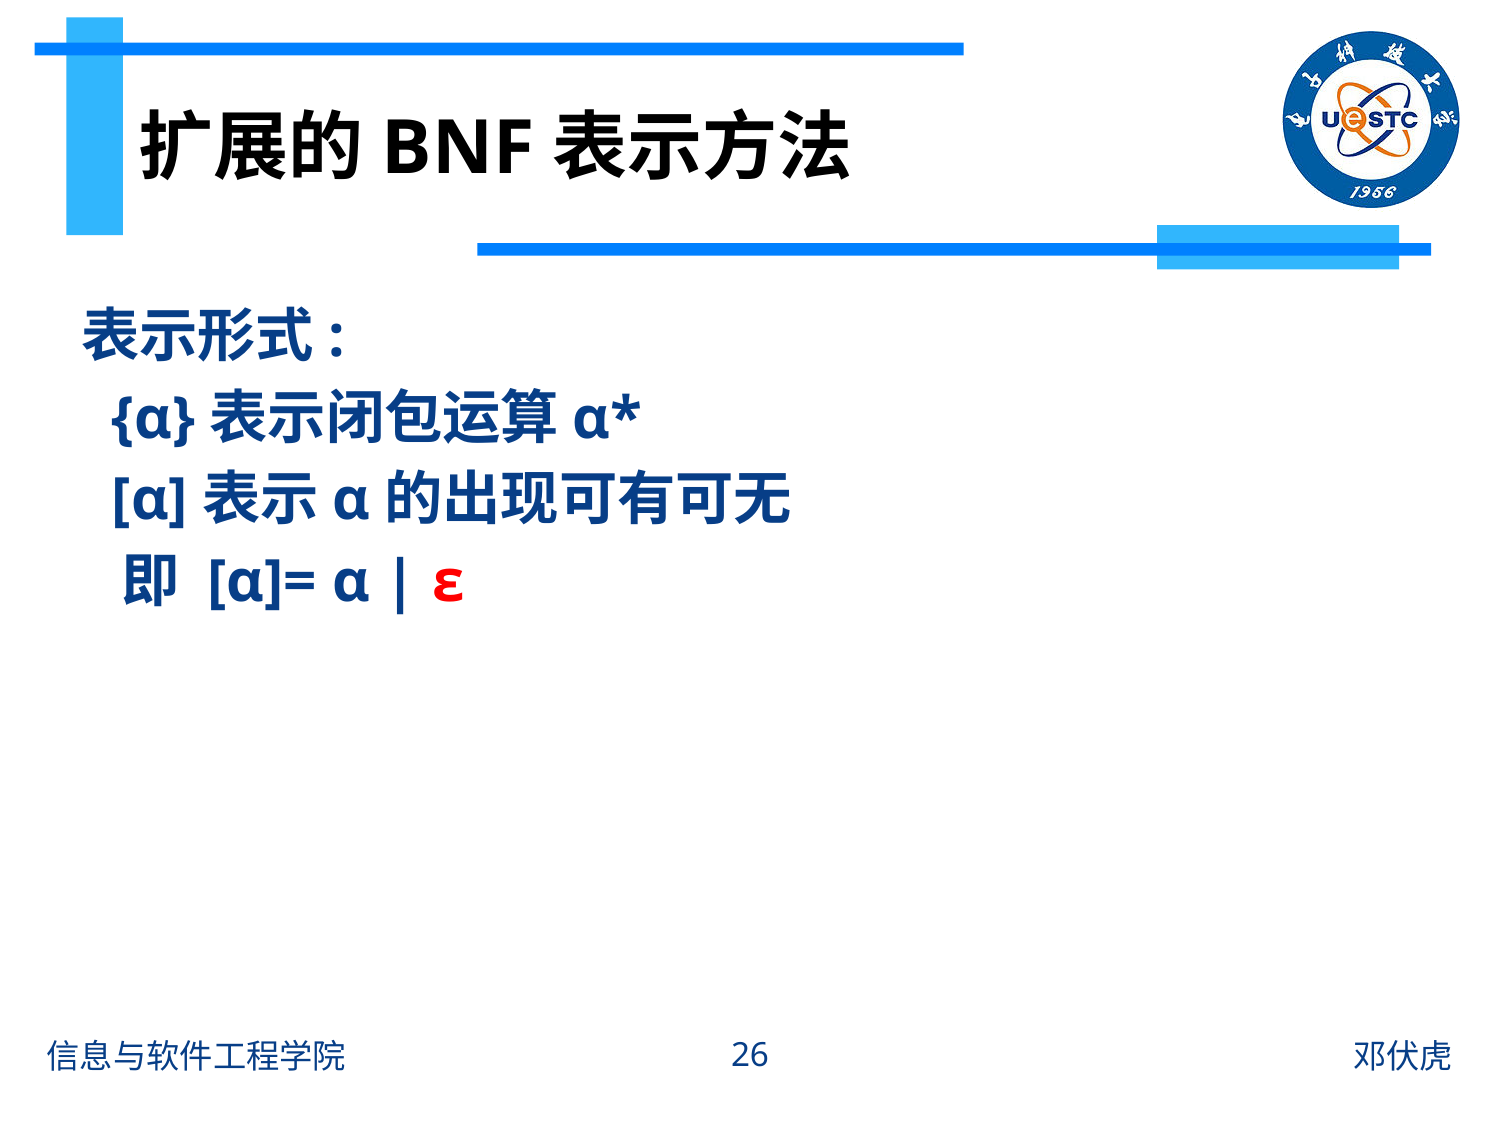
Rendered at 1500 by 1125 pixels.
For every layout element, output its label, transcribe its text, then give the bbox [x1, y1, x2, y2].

list 表示形式: {α}表示闭包运算α* [α]表示α的出现可有可无 即 [α]= α | ε [66, 290, 1432, 1005]
title 扩展的BNF表示方法 [123, 66, 1282, 220]
slide_number 邓伏虎 [847, 1025, 1469, 1086]
picture [1271, 20, 1470, 219]
footer 信息与软件工程学院 [31, 1025, 653, 1086]
slide_number 26 [654, 1025, 846, 1086]
